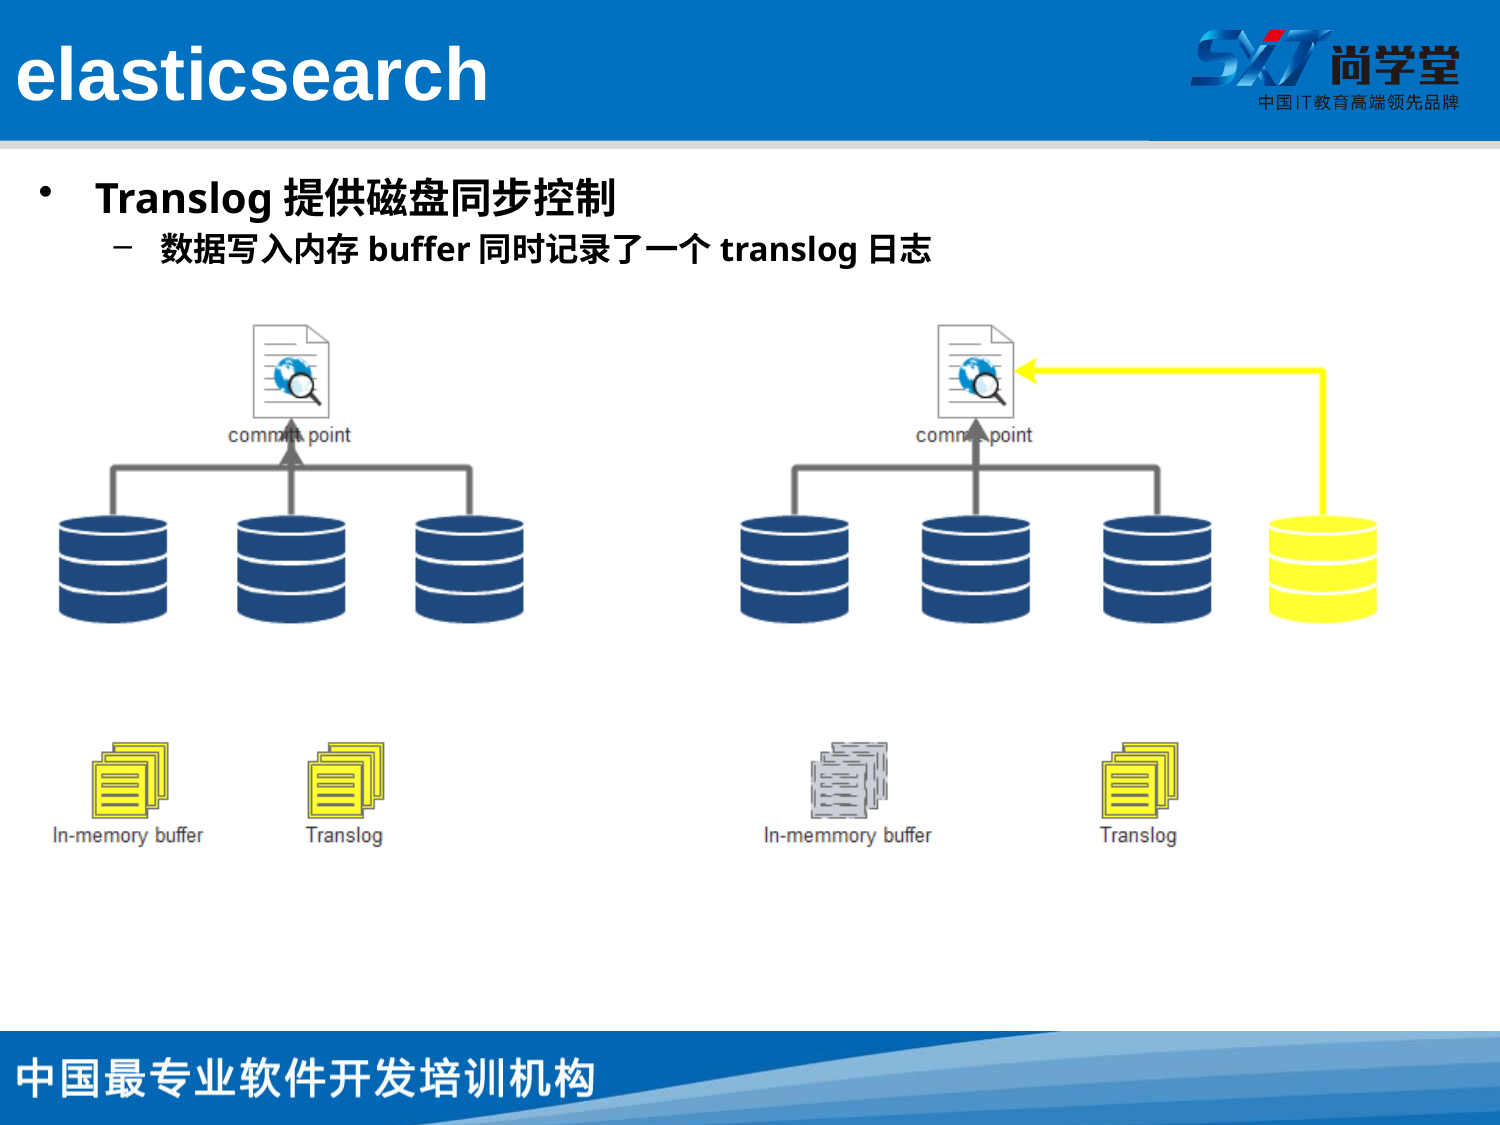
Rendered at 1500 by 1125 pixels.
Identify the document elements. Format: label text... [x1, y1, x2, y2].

picture [0, 1031, 1500, 1125]
picture [0, 314, 1460, 917]
title elasticsearch [0, 0, 1161, 141]
list Translog提供磁盘同步控制 数据写入内存buffer同时记录了一个translog日志 [23, 164, 1465, 997]
picture [1161, 0, 1500, 141]
